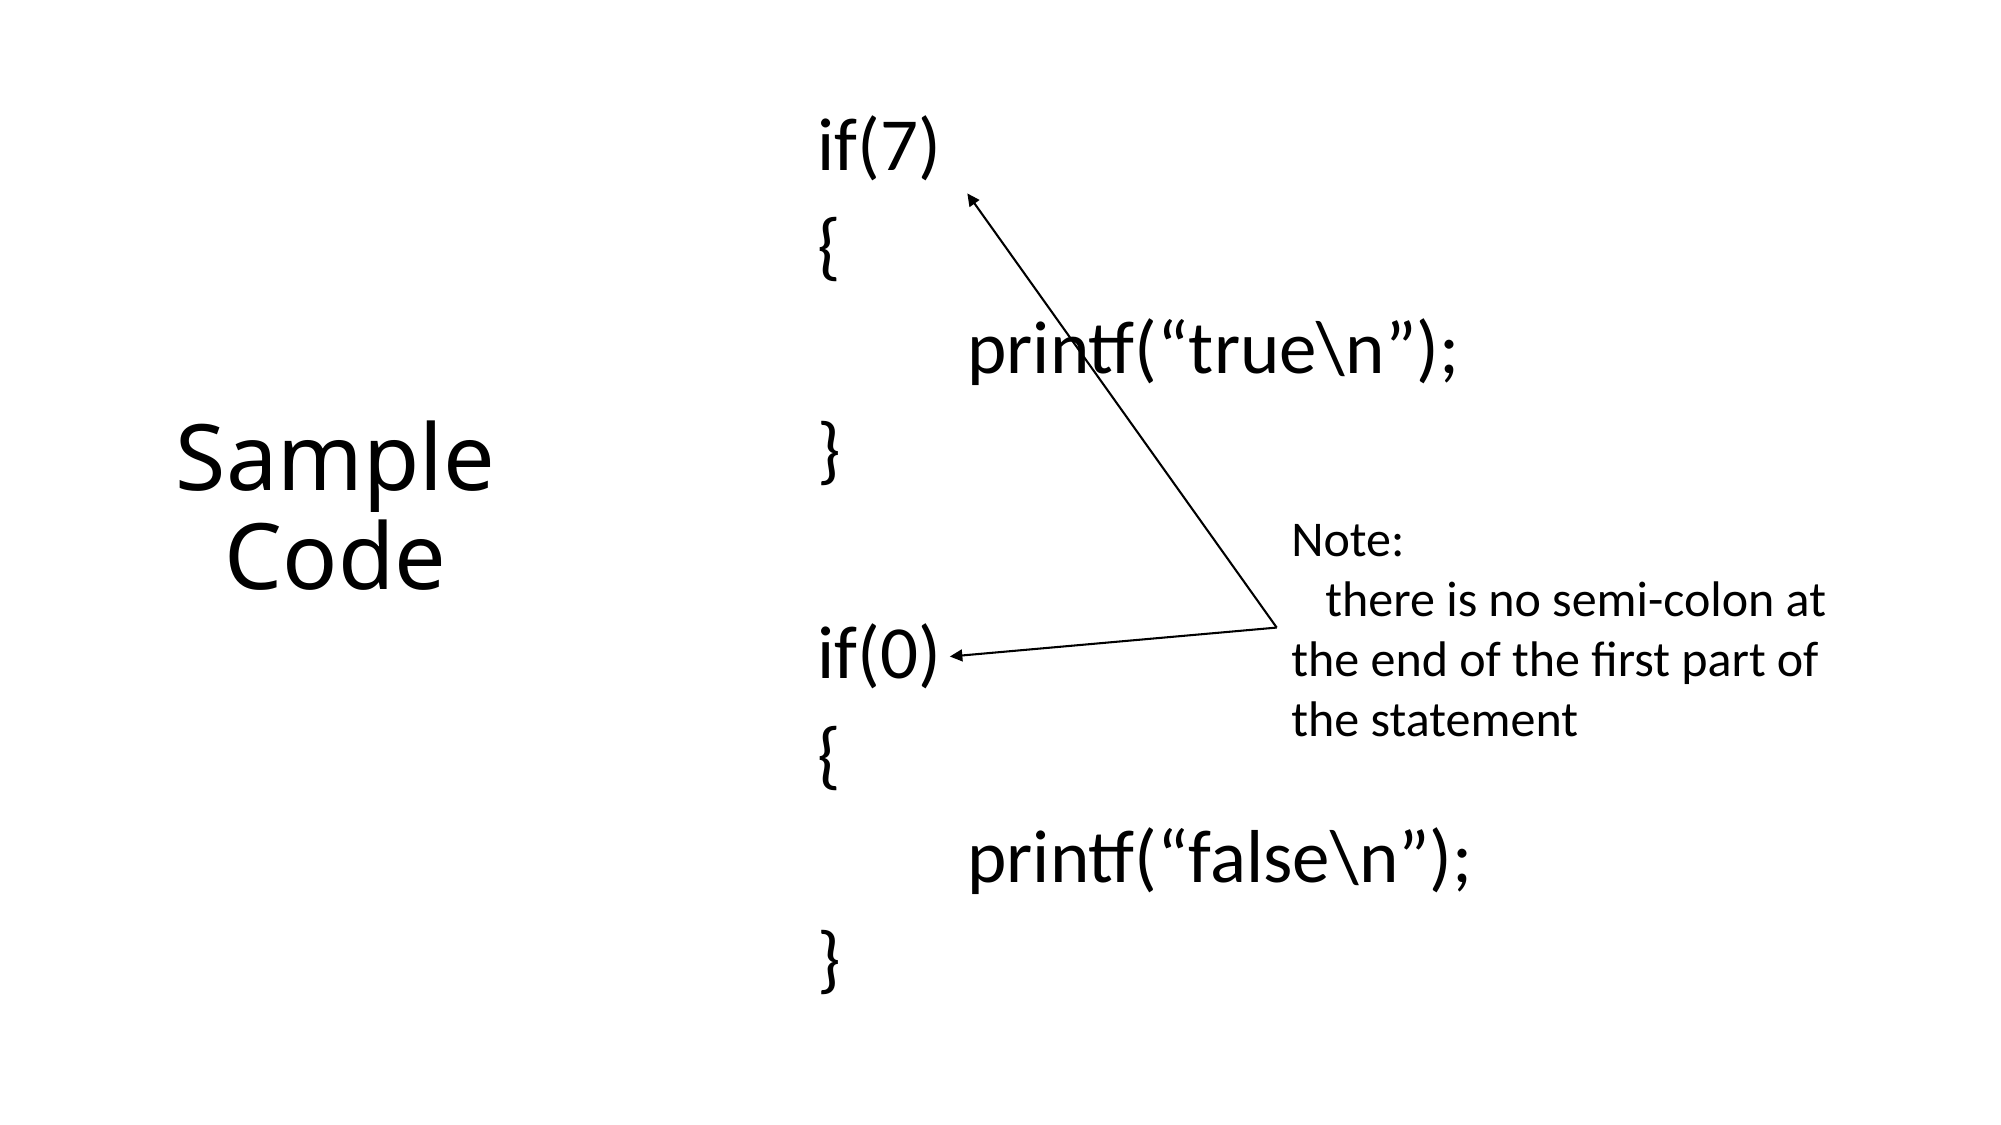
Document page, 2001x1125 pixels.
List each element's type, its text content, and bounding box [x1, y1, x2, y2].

text_box Note: there is no semi-colon at the end of the first part of the statement [1276, 498, 1863, 754]
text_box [949, 627, 1277, 657]
title Sample Code [123, 401, 548, 620]
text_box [967, 193, 1277, 627]
list if(7) { printf(“true\n”); } if(0) { printf(“false\n”); } [802, 97, 1863, 1014]
